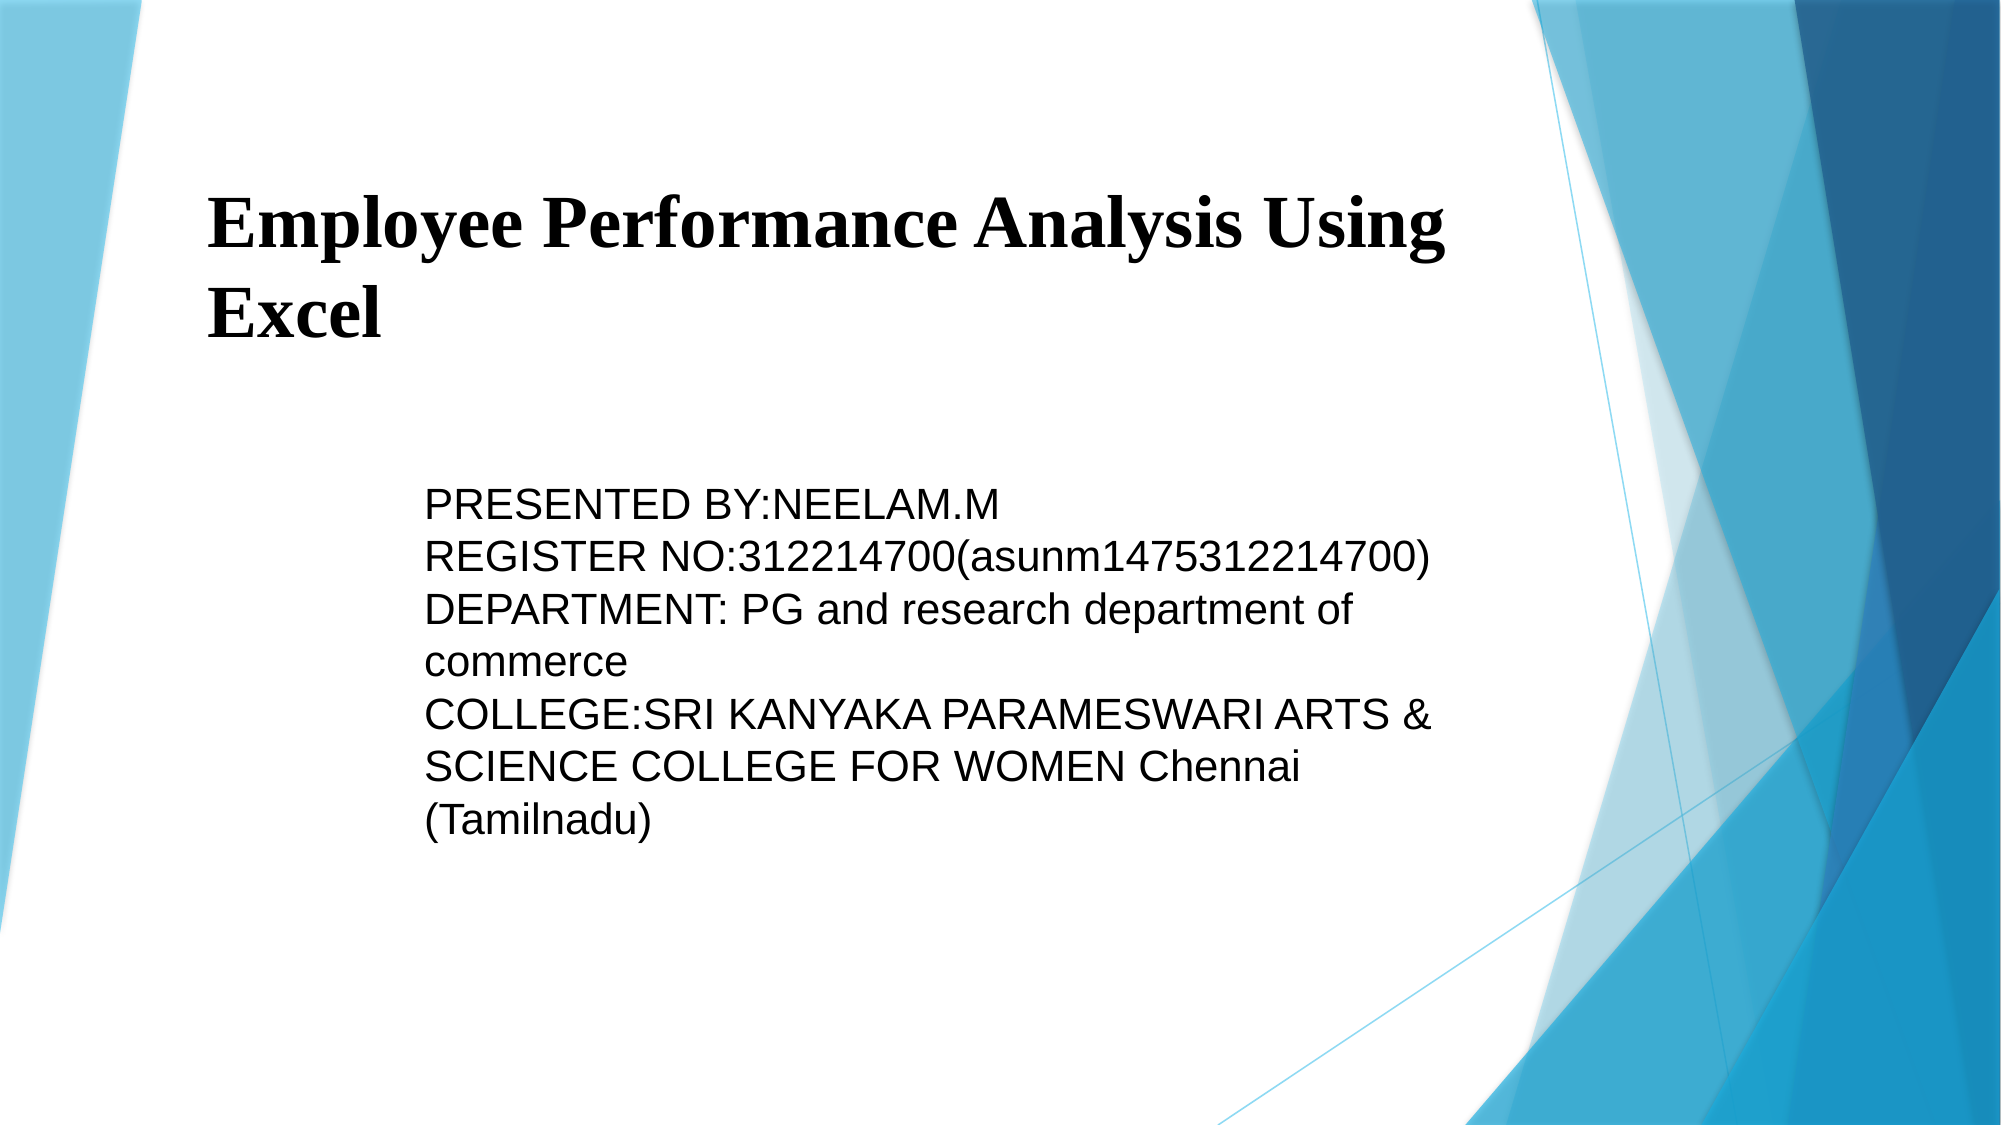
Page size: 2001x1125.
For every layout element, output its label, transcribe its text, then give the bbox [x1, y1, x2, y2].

text_box PRESENTED BY:NEELAM.M REGISTER NO:312214700(asunm1475312214700) DEPARTMENT: PG and research department of commerce COLLEGE:SRI KANYAKA PARAMESWARI ARTS & SCIENCE COLLEGE FOR WOMEN Chennai (Tamilnadu) [409, 460, 1467, 859]
title Employee Performance Analysis Using Excel [192, 90, 1467, 361]
